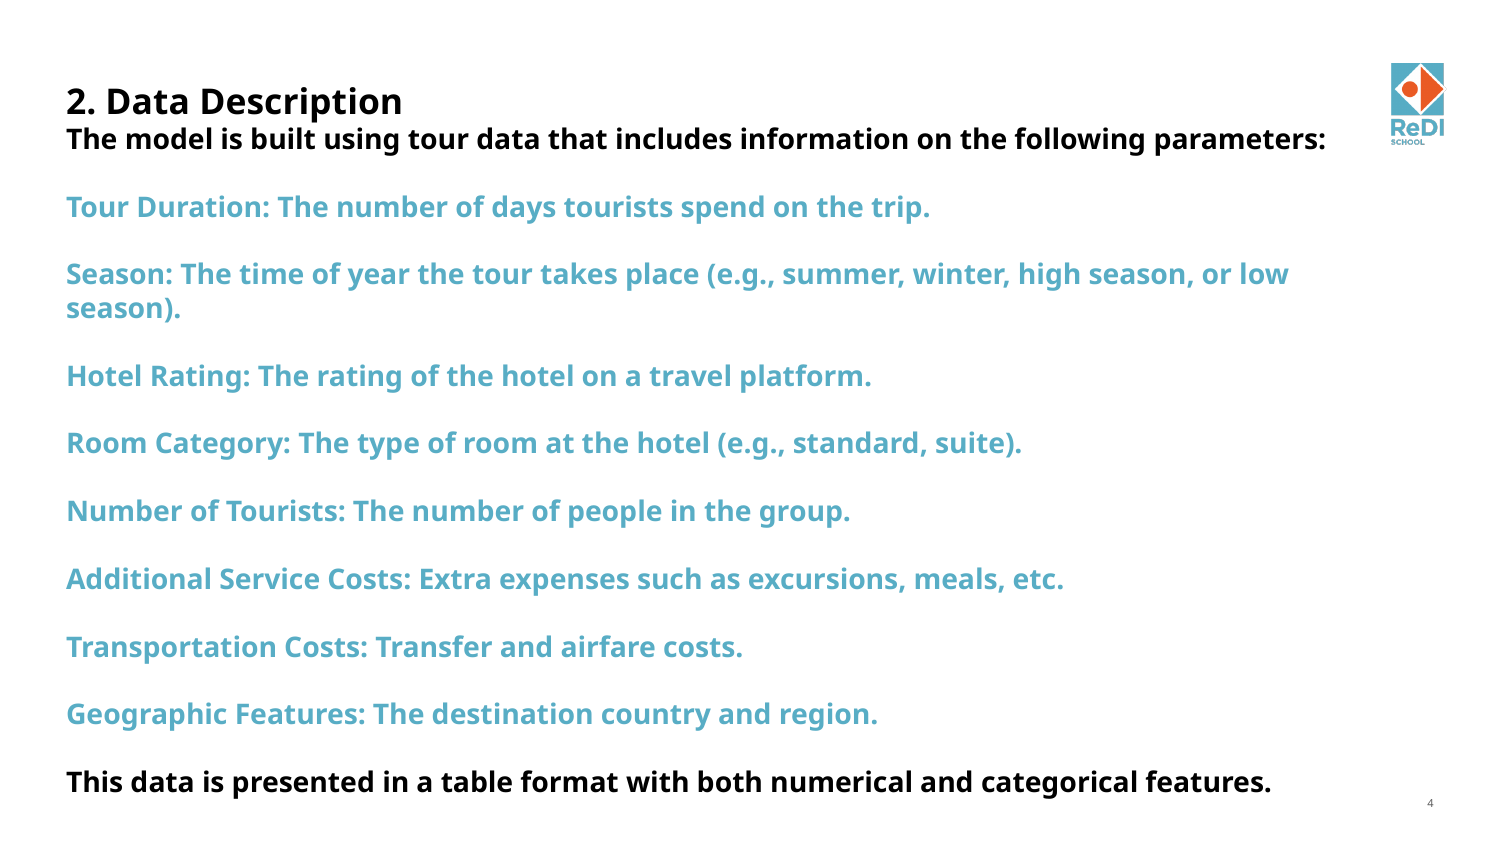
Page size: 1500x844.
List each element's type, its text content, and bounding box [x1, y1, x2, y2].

title 2. Data Description The model is built using tour data that includes information on the following parameters: Tour Duration: The number of days tourists spend on the trip. Season: The time of year the tour takes place (e.g., summer, winter, high season, or low season). Hotel Rating: The rating of the hotel on a travel platform. Room Category: The type of room at the hotel (e.g., standard, suite). Number of Tourists: The number of people in the group. Additional Service Costs: Extra expenses such as excursions, meals, etc. Transportation Costs: Transfer and airfare costs. Geographic Features: The destination country and region. This data is presented in a table format with both numerical and categorical features. [51, 56, 1388, 821]
slide_number 4 [1388, 781, 1449, 827]
picture [1391, 63, 1447, 145]
